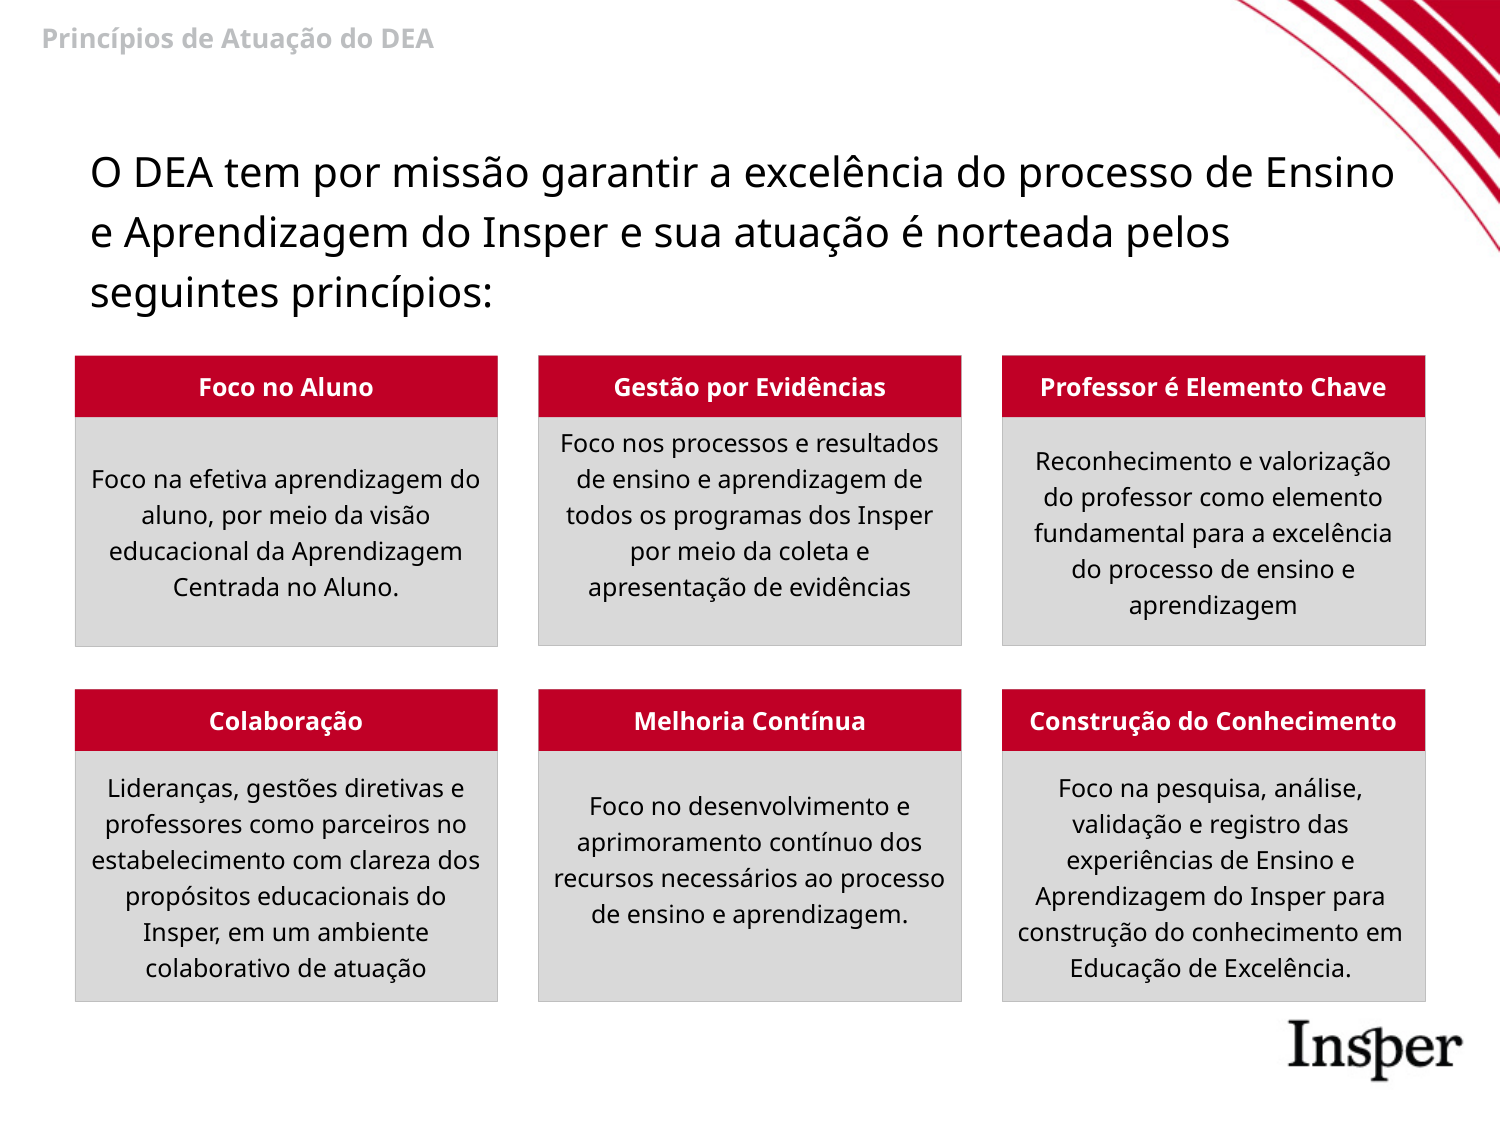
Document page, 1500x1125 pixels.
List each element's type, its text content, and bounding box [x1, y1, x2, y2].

picture [0, 0, 1500, 1125]
title O DEA tem por missão garantir a excelência do processo de Ensino e Aprendizagem do Insper e sua atuação é norteada pelos seguintes princípios: [75, 128, 1425, 230]
text_box Professor é Elemento Chave [1000, 354, 1427, 419]
text_box Foco no Aluno [73, 354, 500, 419]
text_box Foco na efetiva aprendizagem do aluno, por meio da visão educacional da Aprendizagem Centrada no Aluno. [74, 450, 498, 609]
text_box [536, 419, 963, 647]
text_box [73, 419, 500, 648]
text_box Foco na pesquisa, análise, validação e registro das experiências de Ensino e Aprendizagem do Insper para construção do conhecimento em Educação de Excelência. [993, 759, 1429, 990]
list Princípios de Atuação do DEA [26, 14, 1213, 72]
text_box Colaboração [73, 687, 500, 753]
text_box [1000, 752, 1427, 759]
text_box Foco nos processos e resultados de ensino e aprendizagem de todos os programas dos Insper por meio da coleta e apresentação de evidências [538, 414, 962, 609]
text_box Melhoria Contínua [536, 687, 963, 753]
text_box Construção do Conhecimento [1000, 687, 1427, 753]
text_box [1000, 419, 1427, 647]
text_box [536, 753, 963, 1003]
text_box Lideranças, gestões diretivas e professores como parceiros no estabelecimento com clareza dos propósitos educacionais do Insper, em um ambiente colaborativo de atuação [74, 759, 498, 990]
text_box Reconhecimento e valorização do professor como elemento fundamental para a excelência do processo de ensino e aprendizagem [1002, 432, 1425, 627]
text_box Foco no desenvolvimento e aprimoramento contínuo dos recursos necessários ao processo de ensino e aprendizagem. [538, 777, 962, 936]
text_box [1000, 990, 1427, 1003]
text_box Gestão por Evidências [536, 354, 963, 419]
text_box [73, 753, 500, 1003]
